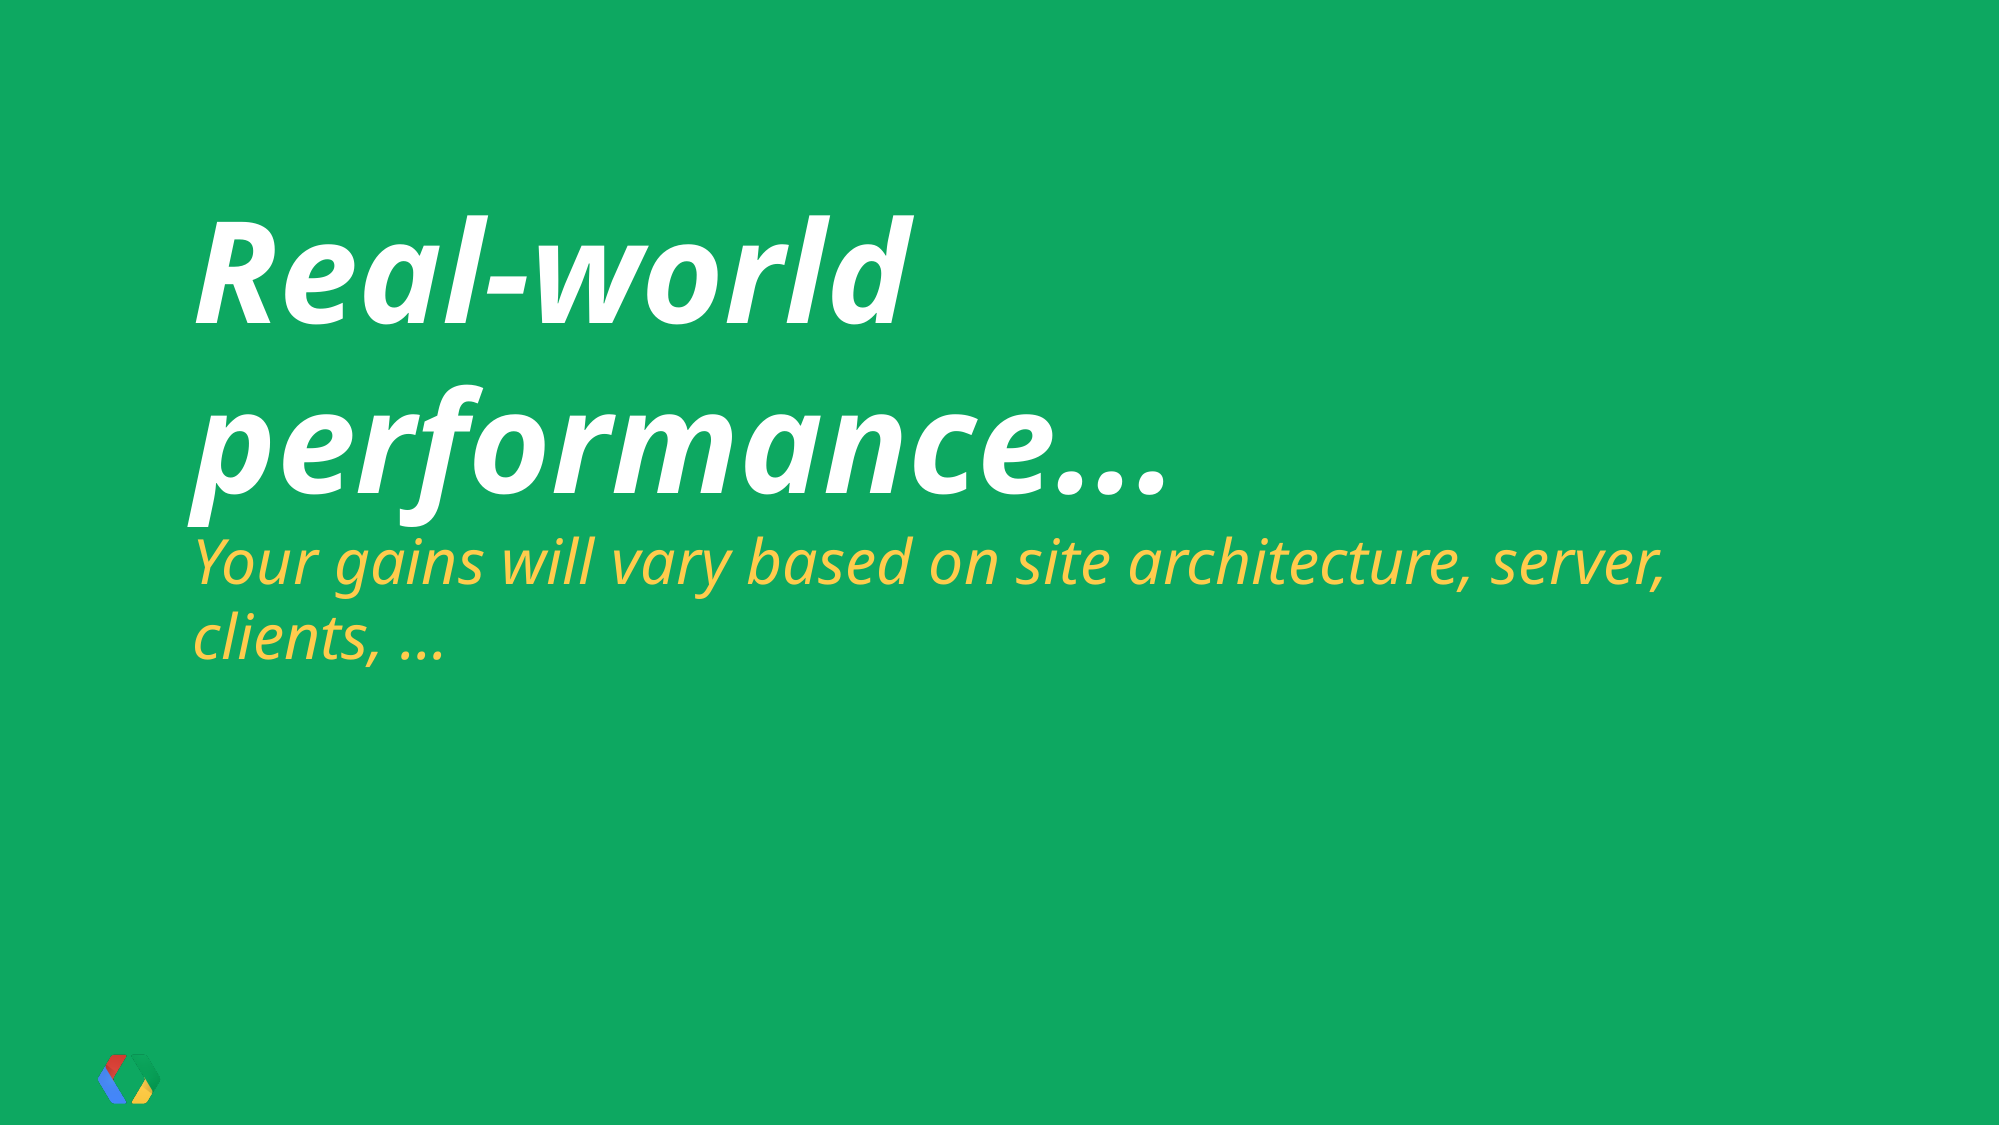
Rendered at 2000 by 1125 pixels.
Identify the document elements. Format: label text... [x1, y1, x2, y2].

picture [97, 1047, 161, 1111]
title Real-world performance... Your gains will vary based on site architecture, server, clients, ... [177, 445, 1876, 687]
